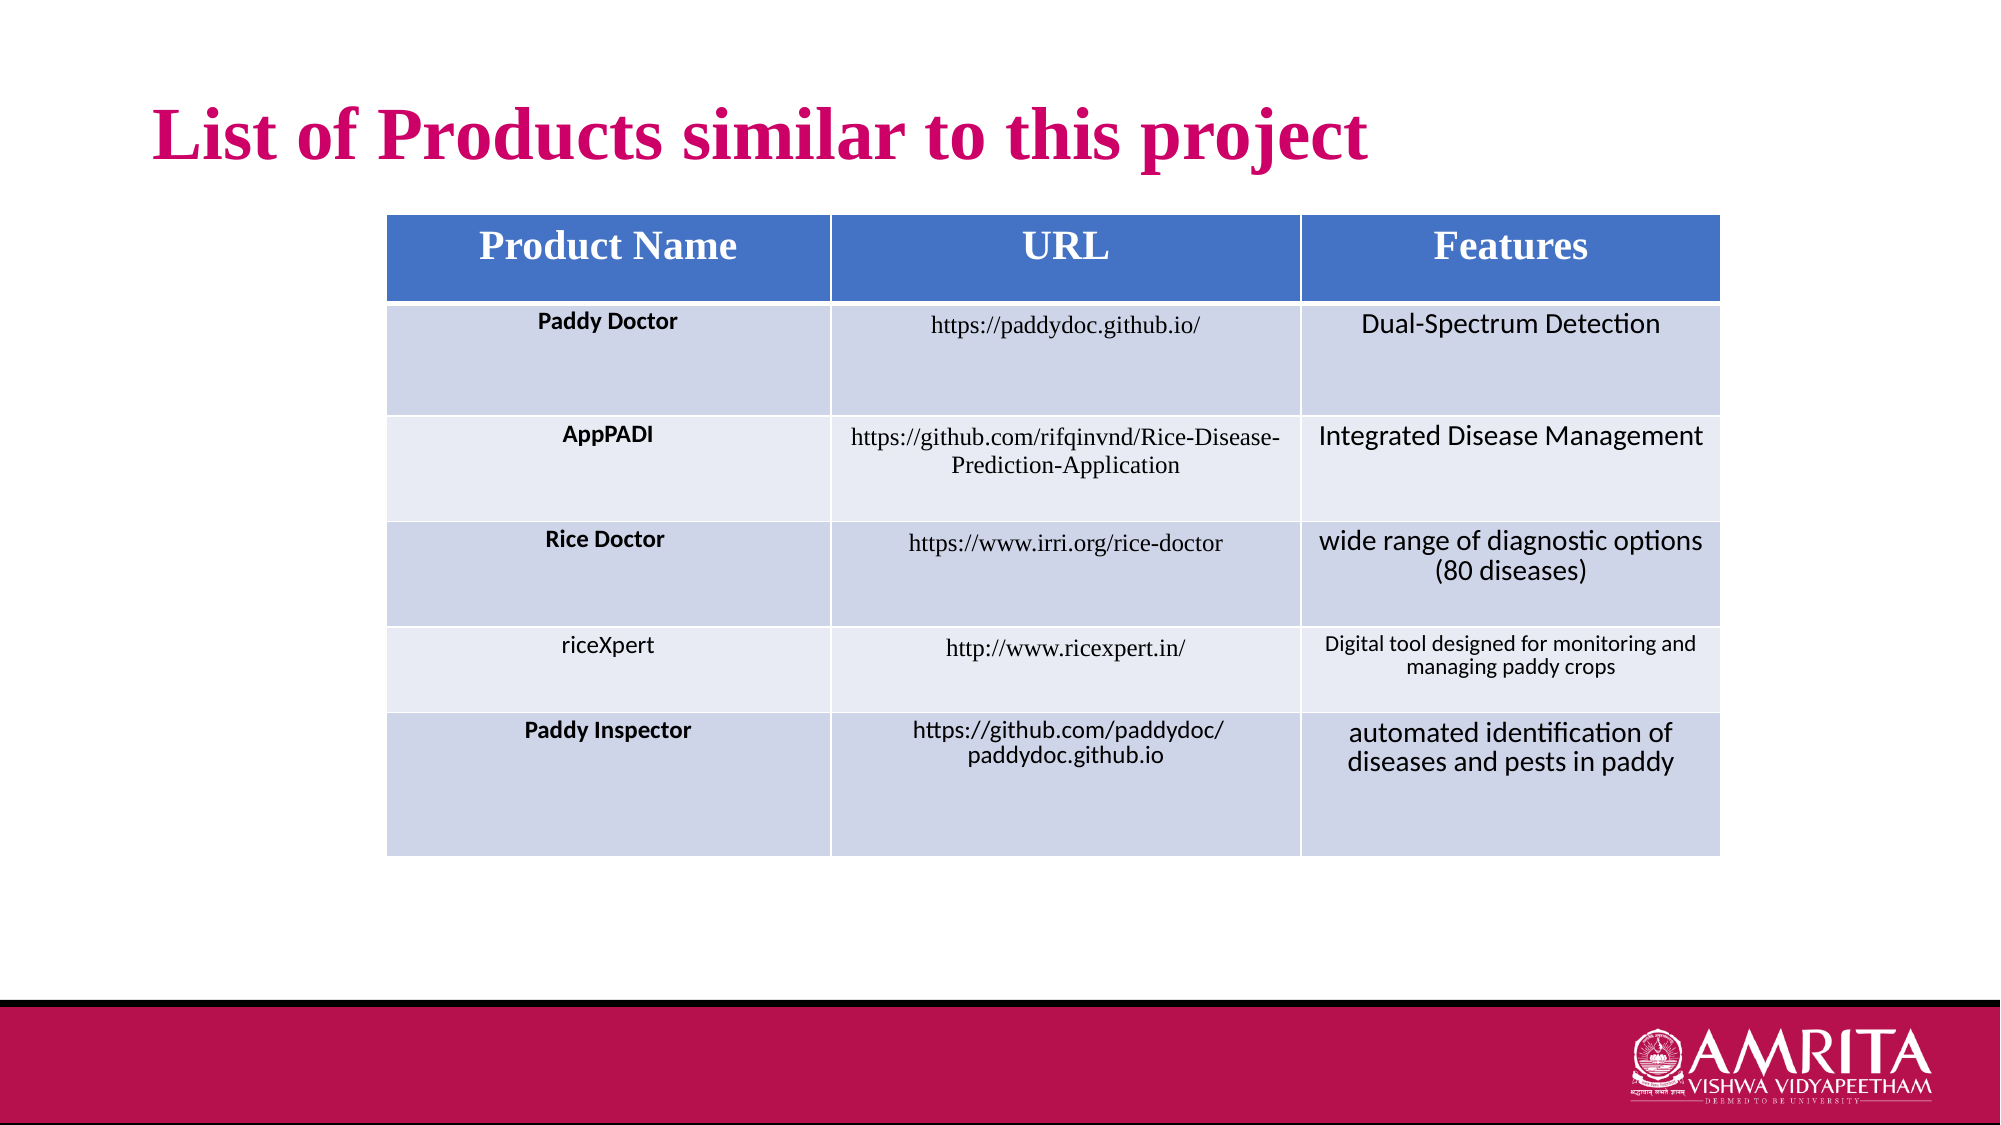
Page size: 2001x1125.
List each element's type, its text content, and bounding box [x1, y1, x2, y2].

table_header Product Name [387, 215, 830, 301]
table_cell Digital tool designed for monitoring and managing paddy crops [1302, 628, 1720, 712]
title List of Products similar to this project [137, 59, 1389, 215]
picture [1622, 1011, 1940, 1113]
table_cell https://www.irri.org/rice-doctor [832, 522, 1300, 626]
table_cell https://github.com/rifqinvnd/Rice-Disease-Prediction-Application [832, 417, 1300, 521]
table_cell https://github.com/paddydoc/paddydoc.github.io [832, 713, 1300, 856]
table_cell Paddy Doctor [387, 306, 830, 415]
table_cell AppPADI [387, 417, 830, 521]
table_cell Paddy Inspector [387, 713, 830, 856]
table_cell Rice Doctor [387, 522, 830, 626]
table_cell http://www.ricexpert.in/ [832, 628, 1300, 712]
table_cell riceXpert [387, 628, 830, 712]
table_cell Dual-Spectrum Detection [1302, 306, 1720, 415]
table_header Features [1302, 215, 1720, 301]
table_cell Integrated Disease Management [1302, 417, 1720, 521]
table_cell https://paddydoc.github.io/ [832, 306, 1300, 415]
table_header URL [832, 215, 1300, 301]
table_cell wide range of diagnostic options (80 diseases) [1302, 522, 1720, 626]
table_cell automated identification of diseases and pests in paddy [1302, 713, 1720, 856]
